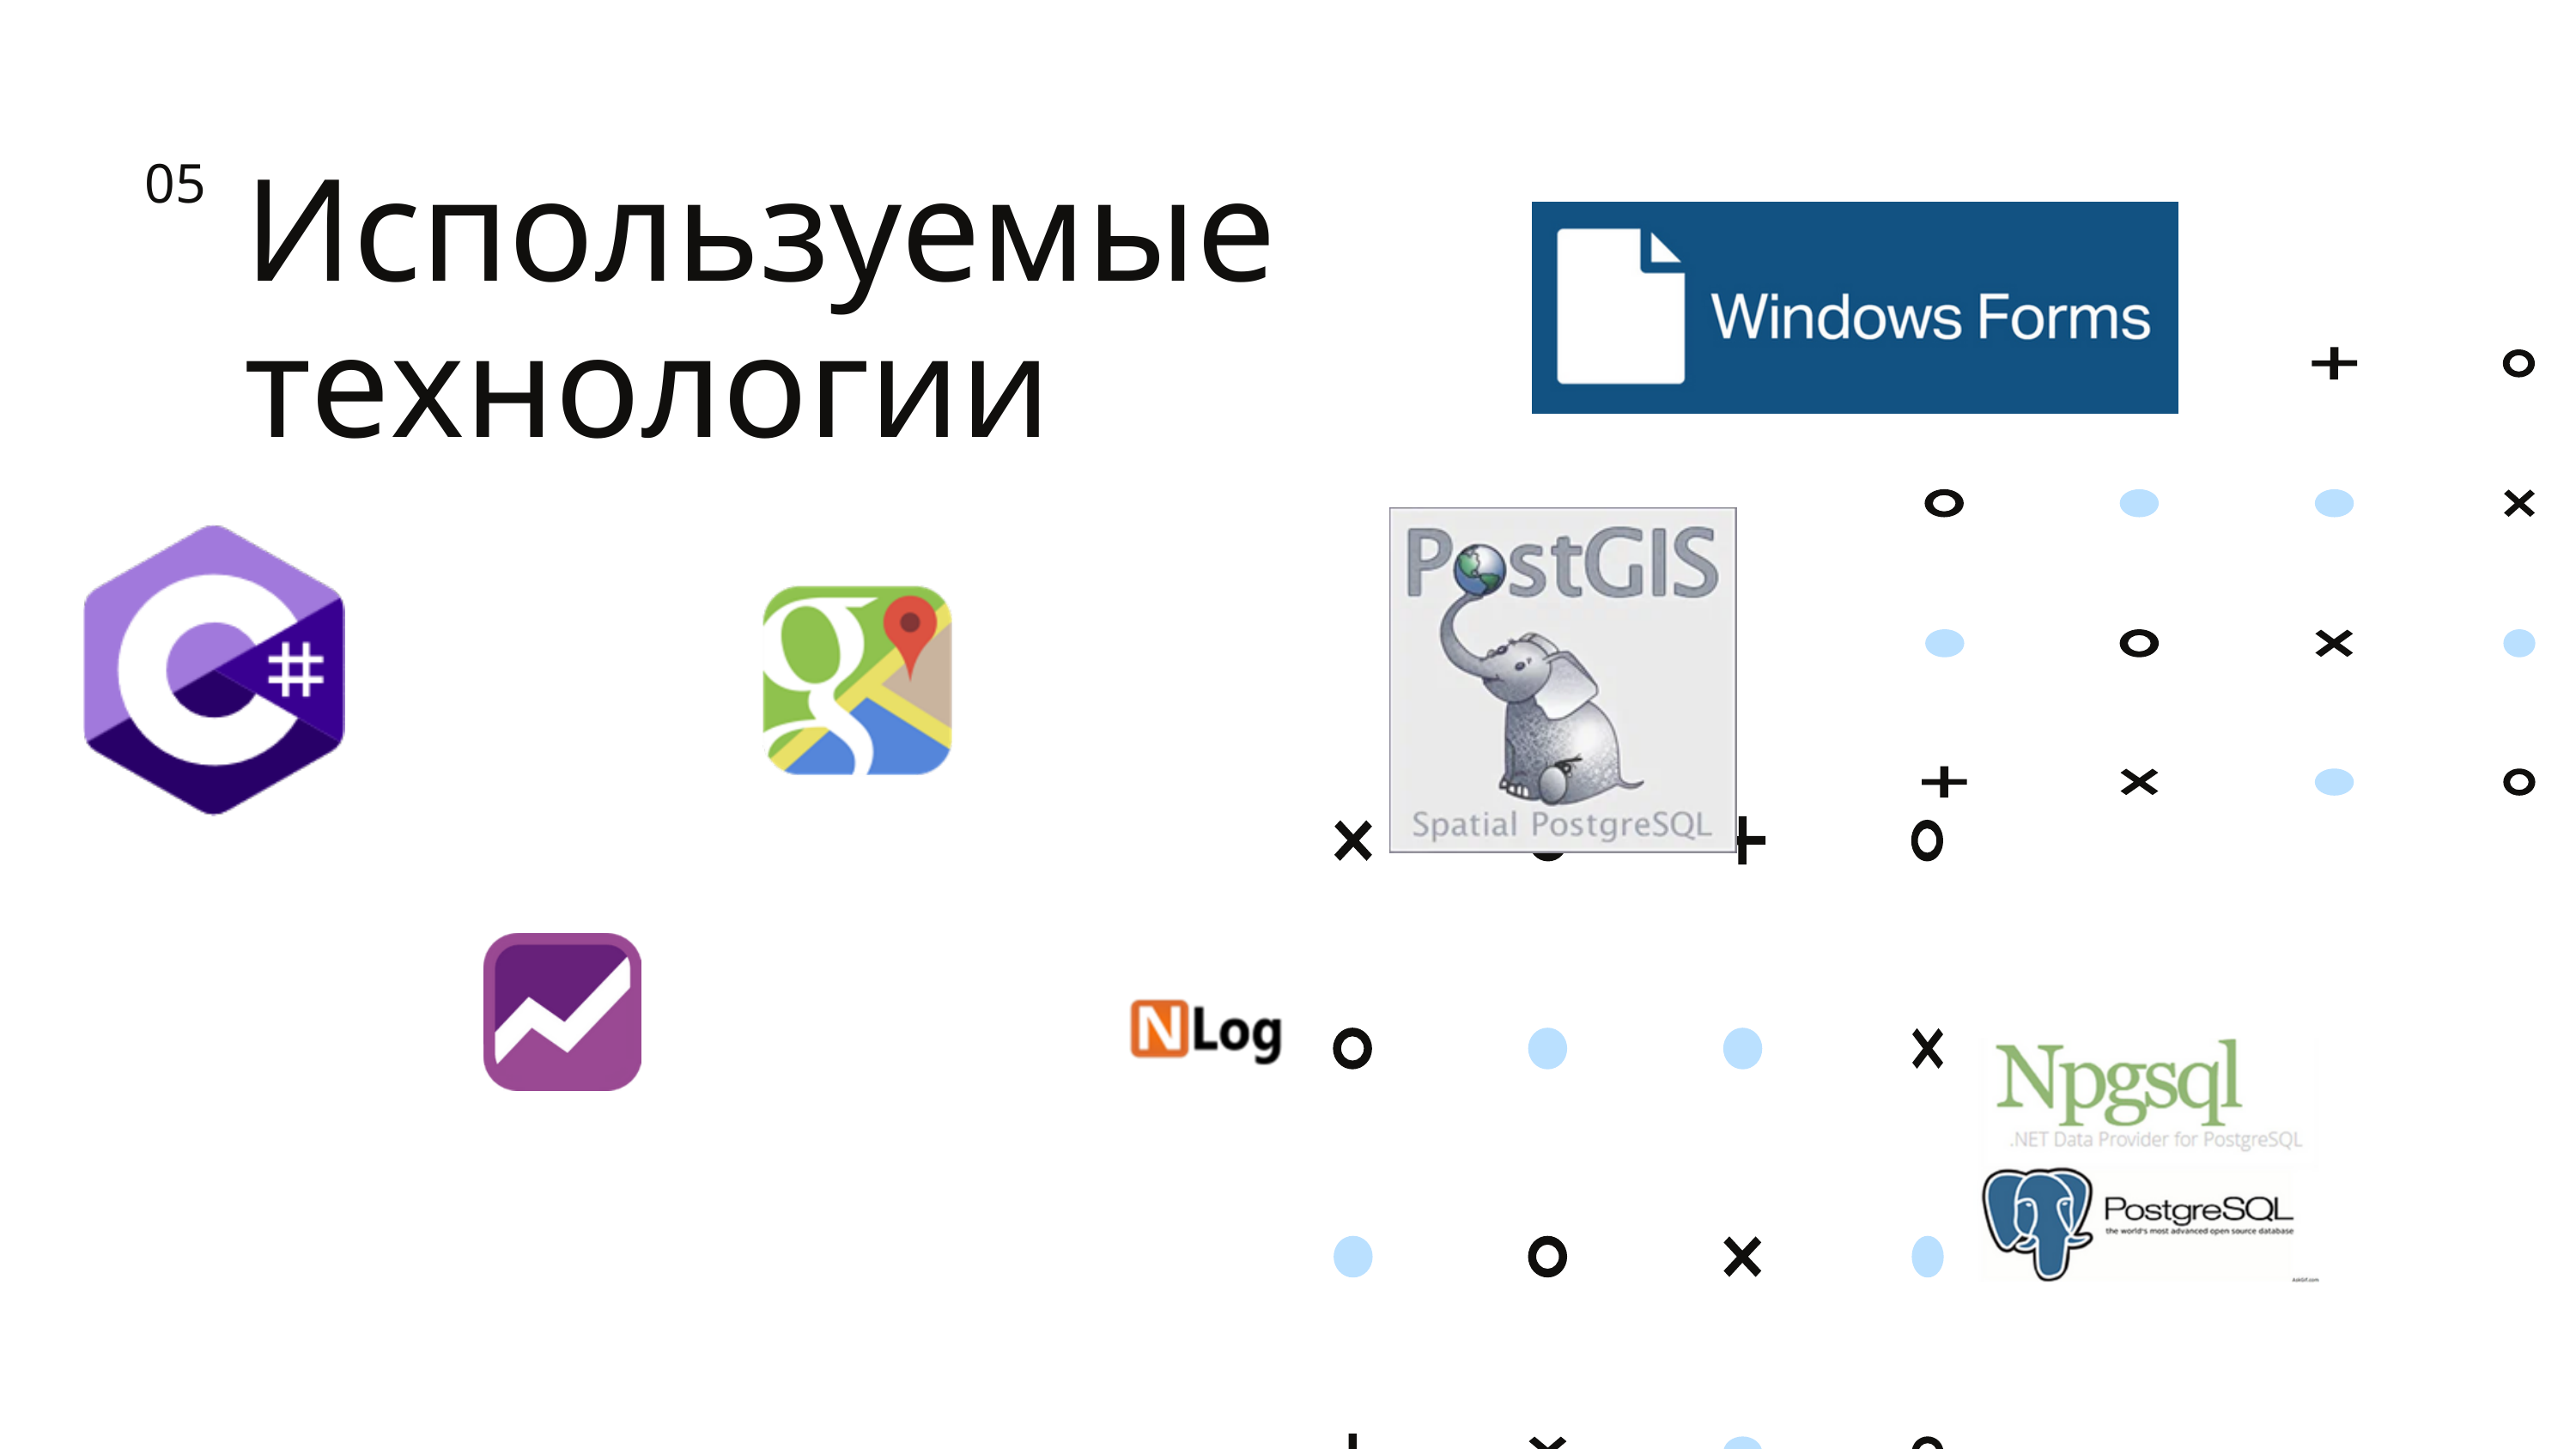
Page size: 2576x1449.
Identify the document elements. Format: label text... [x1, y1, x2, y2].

picture [754, 577, 962, 785]
picture [483, 933, 641, 1092]
text_box Используемые технологии [244, 154, 1512, 466]
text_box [1921, 346, 2436, 785]
picture [1389, 507, 1738, 853]
picture [1965, 1038, 2319, 1282]
picture [82, 524, 345, 817]
text_box 05 [144, 138, 225, 214]
picture [1532, 201, 2179, 414]
picture [1122, 992, 1289, 1070]
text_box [1329, 815, 1844, 1344]
